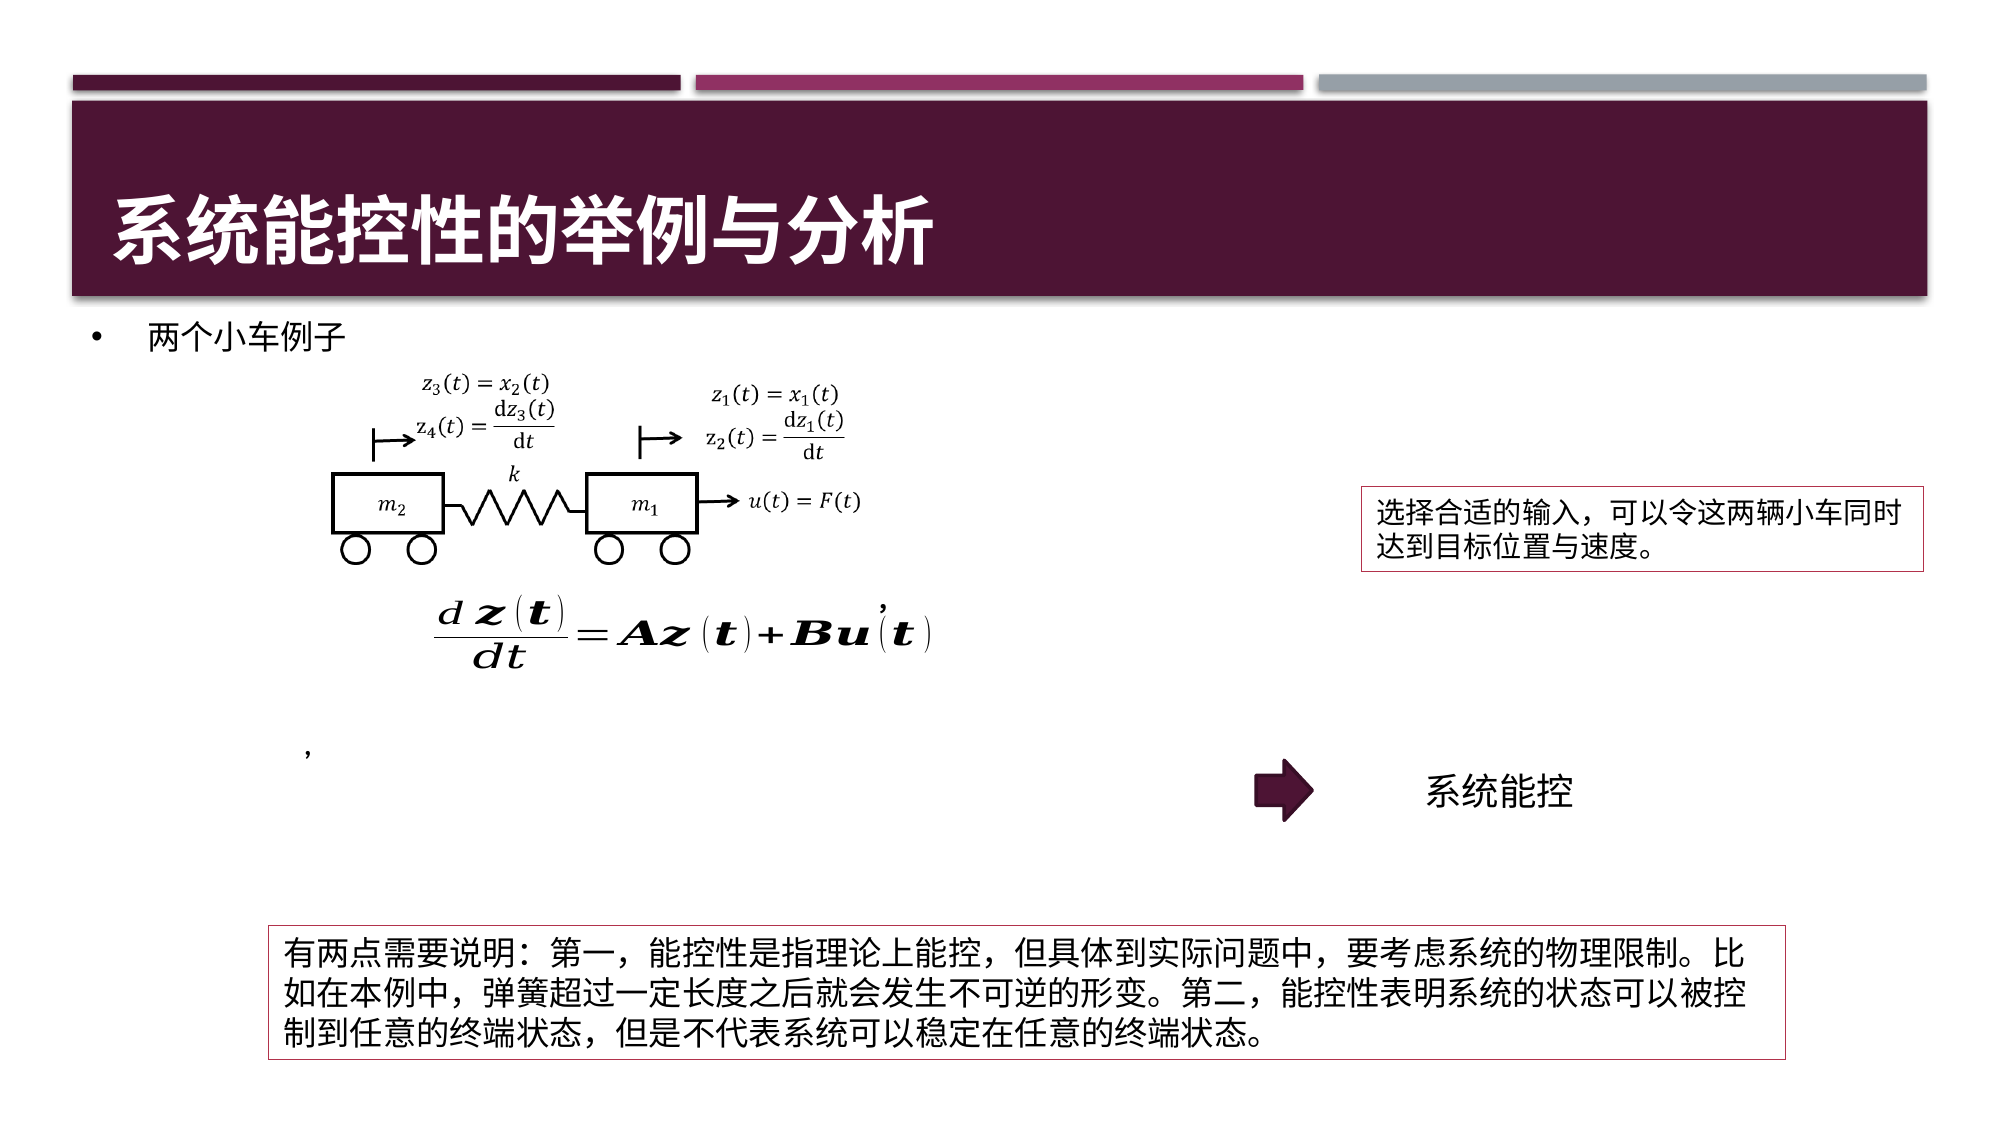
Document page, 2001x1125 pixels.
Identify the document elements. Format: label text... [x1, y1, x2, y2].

picture [310, 364, 874, 565]
text_box 系统能控 [1409, 760, 1640, 820]
title 系统能控性的举例与分析 [95, 115, 1905, 282]
text_box 有两点需要说明：第一，能控性是指理论上能控，但具体到实际问题中，要考虑系统的物理限制。比如在本例中，弹簧超过一定长度之后就会发生不可逆的形变。第二，能控性表明系统的状态可以被控制到任意的终端状态，但是不代表系统可以稳定在任意的终端状态。 [268, 925, 1786, 1060]
text_box [1254, 758, 1314, 822]
text_box 两个小车例子 [76, 309, 716, 364]
text_box 选择合适的输入，可以令这两辆小车同时达到目标位置与速度。 [1361, 486, 1924, 572]
